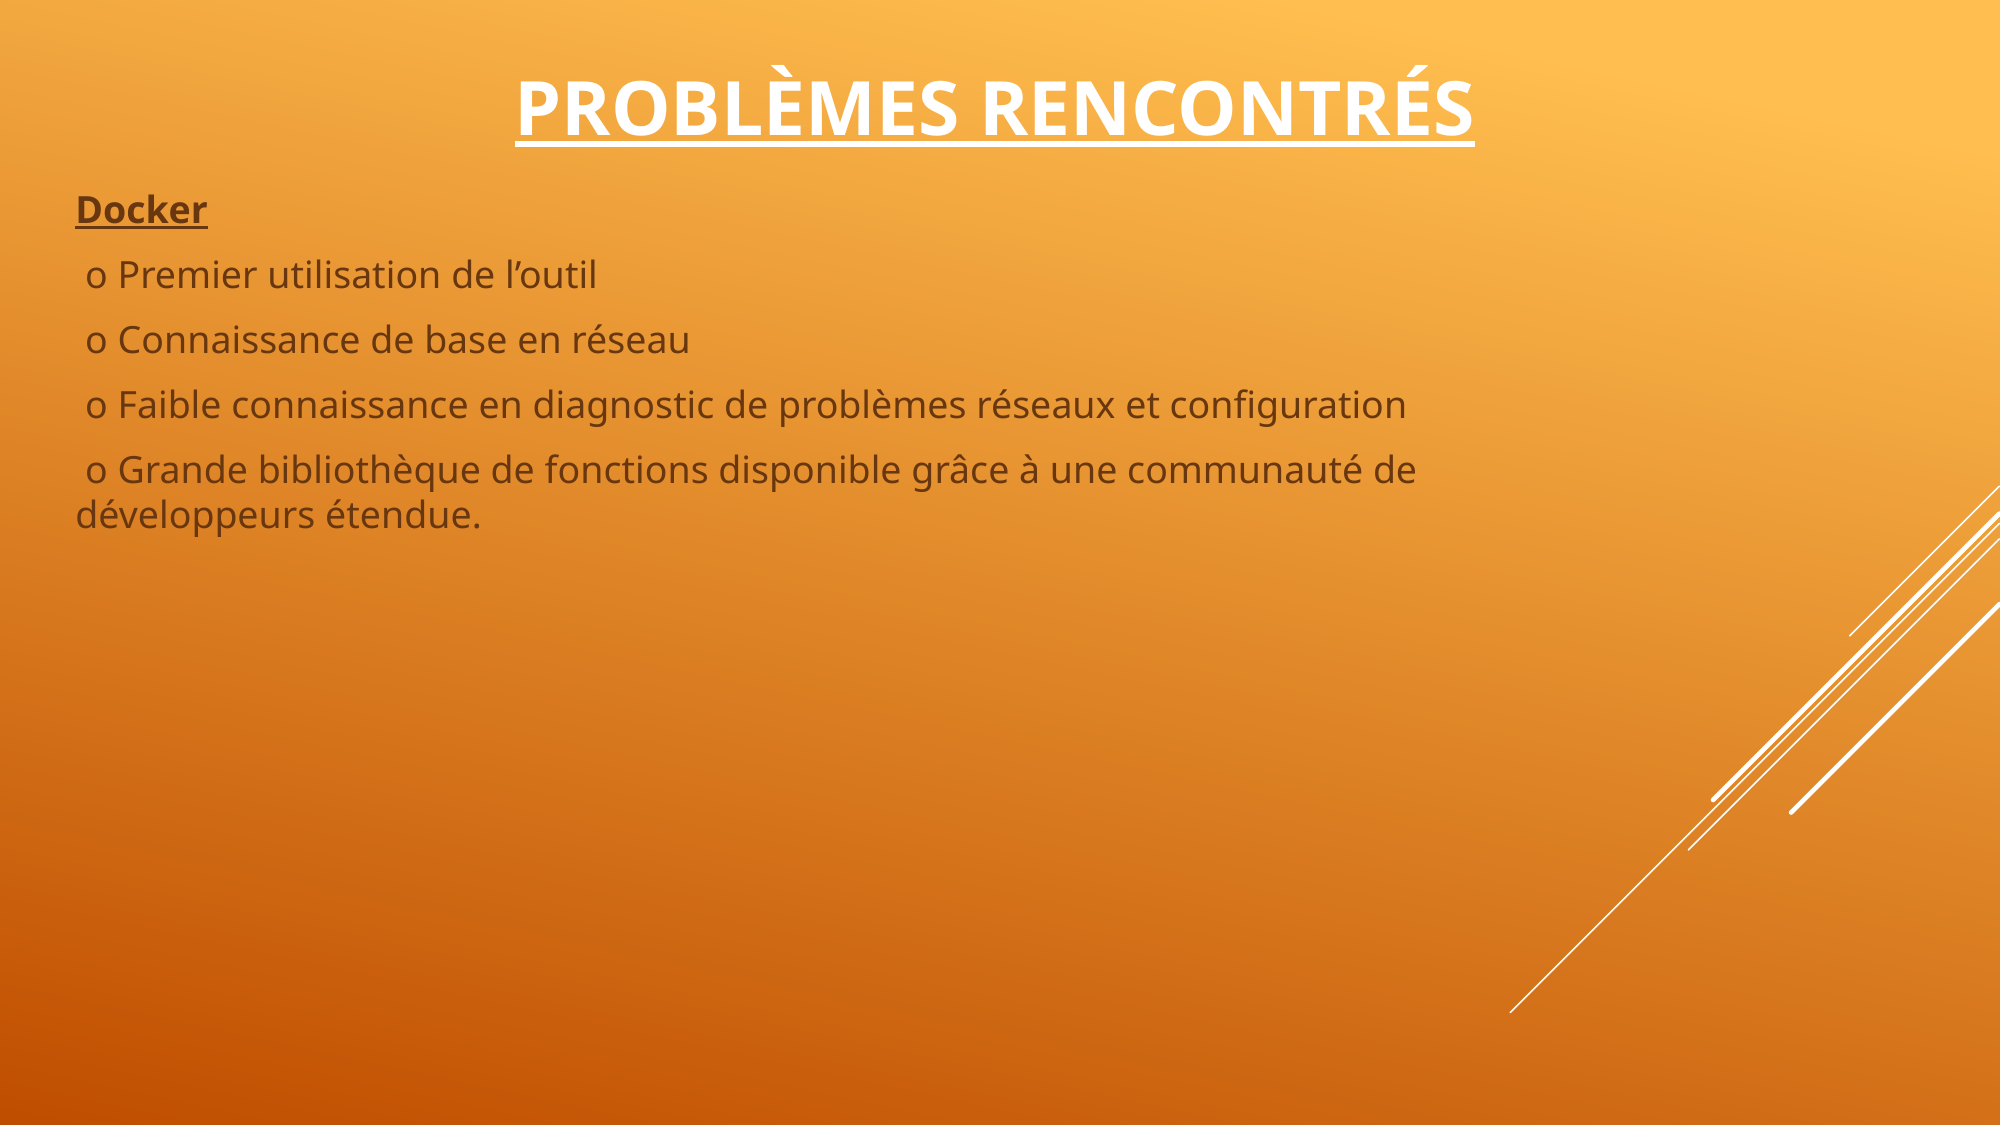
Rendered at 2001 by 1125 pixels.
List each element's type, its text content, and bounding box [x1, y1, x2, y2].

list Docker o Premier utilisation de l’outil o Connaissance de base en réseau o Faible connaissance en diagnostic de problèmes réseaux et configuration o Grande bibliothèque de fonctions disponible grâce à une communauté de développeurs étendue. [60, 178, 1567, 1040]
title Problèmes rencontrés [60, 49, 1930, 159]
